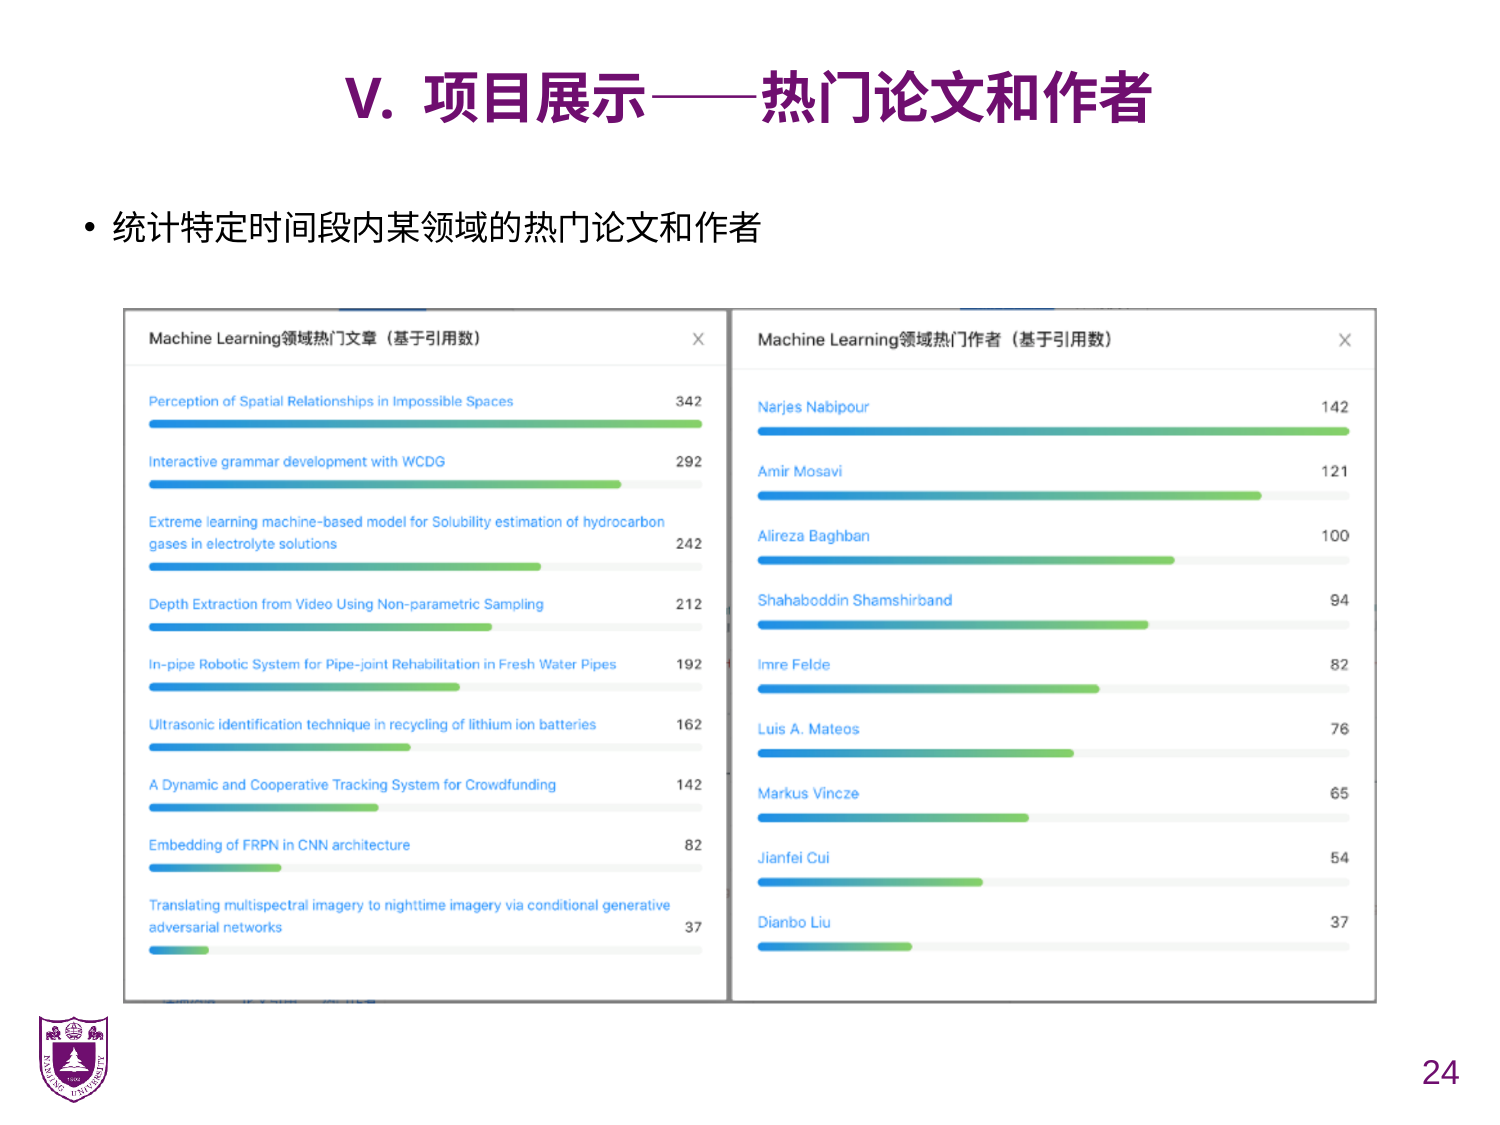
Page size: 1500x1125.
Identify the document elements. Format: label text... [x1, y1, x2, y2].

list 统计特定时间段内某领域的热门论文和作者 [68, 194, 1431, 1046]
picture [121, 306, 1379, 1006]
slide_number 24 [1370, 1047, 1475, 1095]
title V. 项目展示——热门论文和作者 [68, 47, 1431, 154]
picture [39, 1016, 108, 1103]
